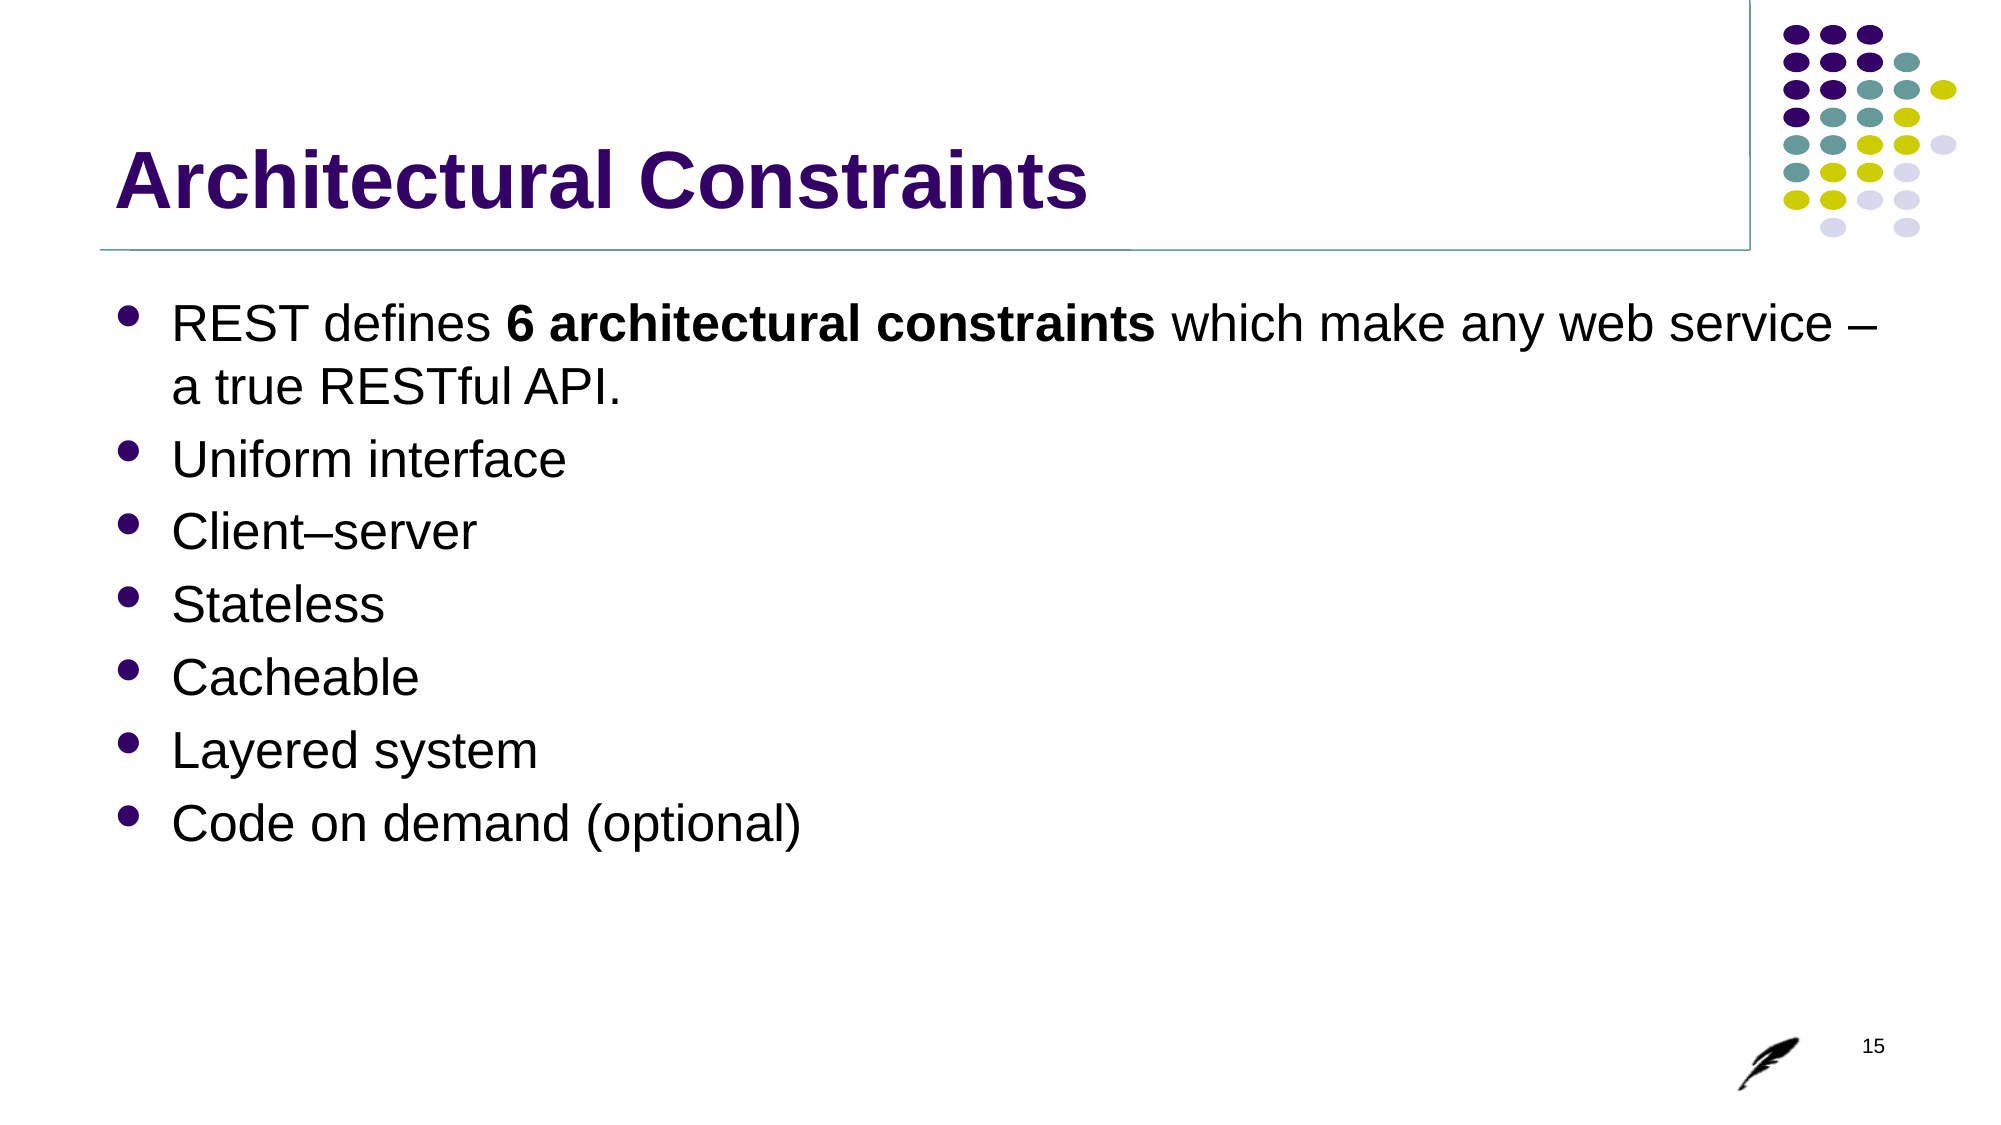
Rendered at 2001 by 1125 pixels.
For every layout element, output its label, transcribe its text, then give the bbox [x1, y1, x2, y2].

title Architectural Constraints [99, 20, 1750, 233]
slide_number 15 [1433, 1025, 1900, 1100]
list REST defines 6 architectural constraints which make any web service – a true RESTful API. Uniform interface Client–server Stateless Cacheable Layered system Code on demand (optional) [99, 282, 1900, 1006]
